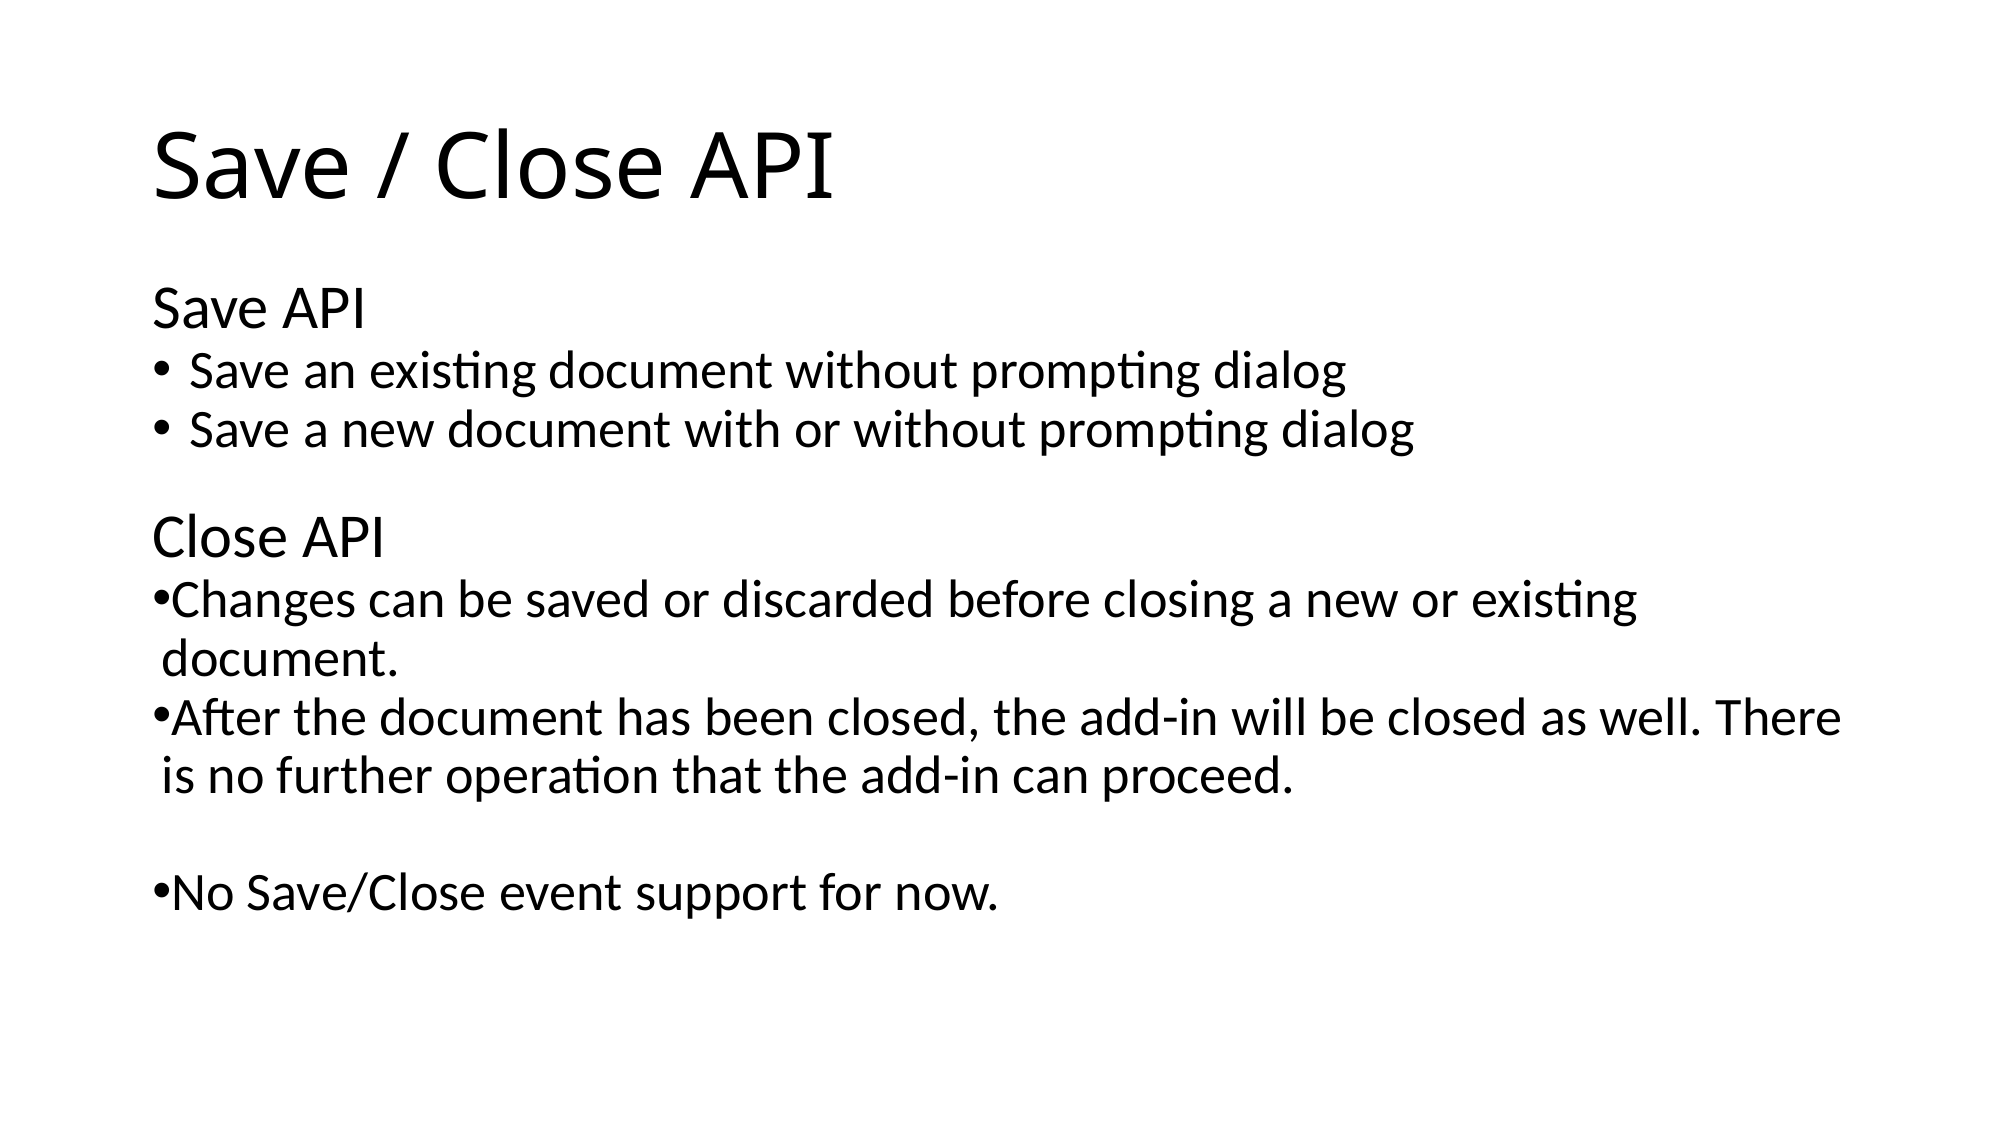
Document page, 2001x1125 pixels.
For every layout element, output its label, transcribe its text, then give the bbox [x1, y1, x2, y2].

title Save / Close API [137, 59, 1863, 267]
list Save API Save an existing document without prompting dialog Save a new document with or without prompting dialog Close API Changes can be saved or discarded before closing a new or existing document. After the document has been closed, the add-in will be closed as well. There is no further operation that the add-in can proceed. No Save/Close event support for now. [137, 267, 1863, 1104]
